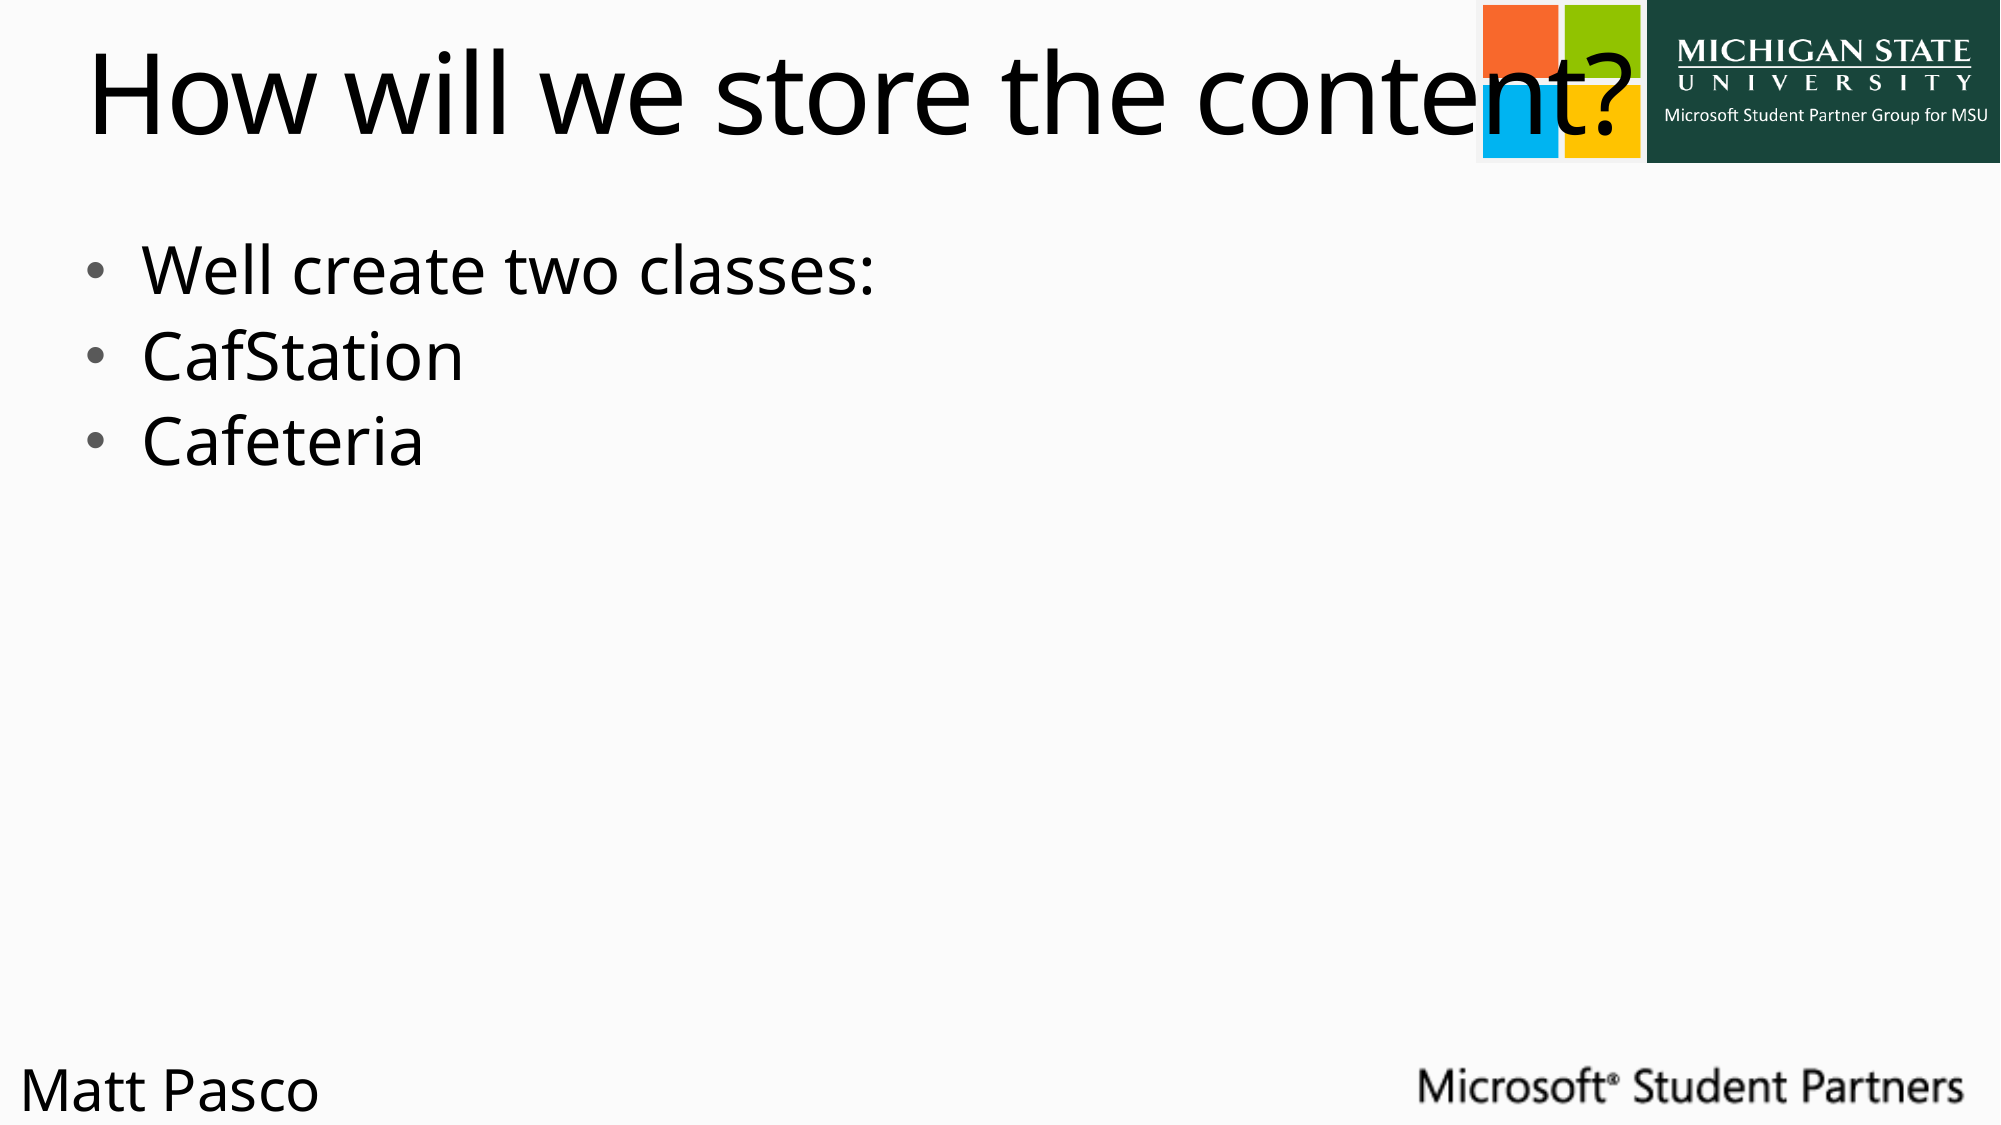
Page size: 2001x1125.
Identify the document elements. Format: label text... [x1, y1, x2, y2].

list Well create two classes: CafStation Cafeteria [85, 237, 1915, 488]
title How will we store the content? [85, 37, 1915, 161]
picture [1476, 0, 2000, 163]
picture [1374, 1056, 2000, 1113]
